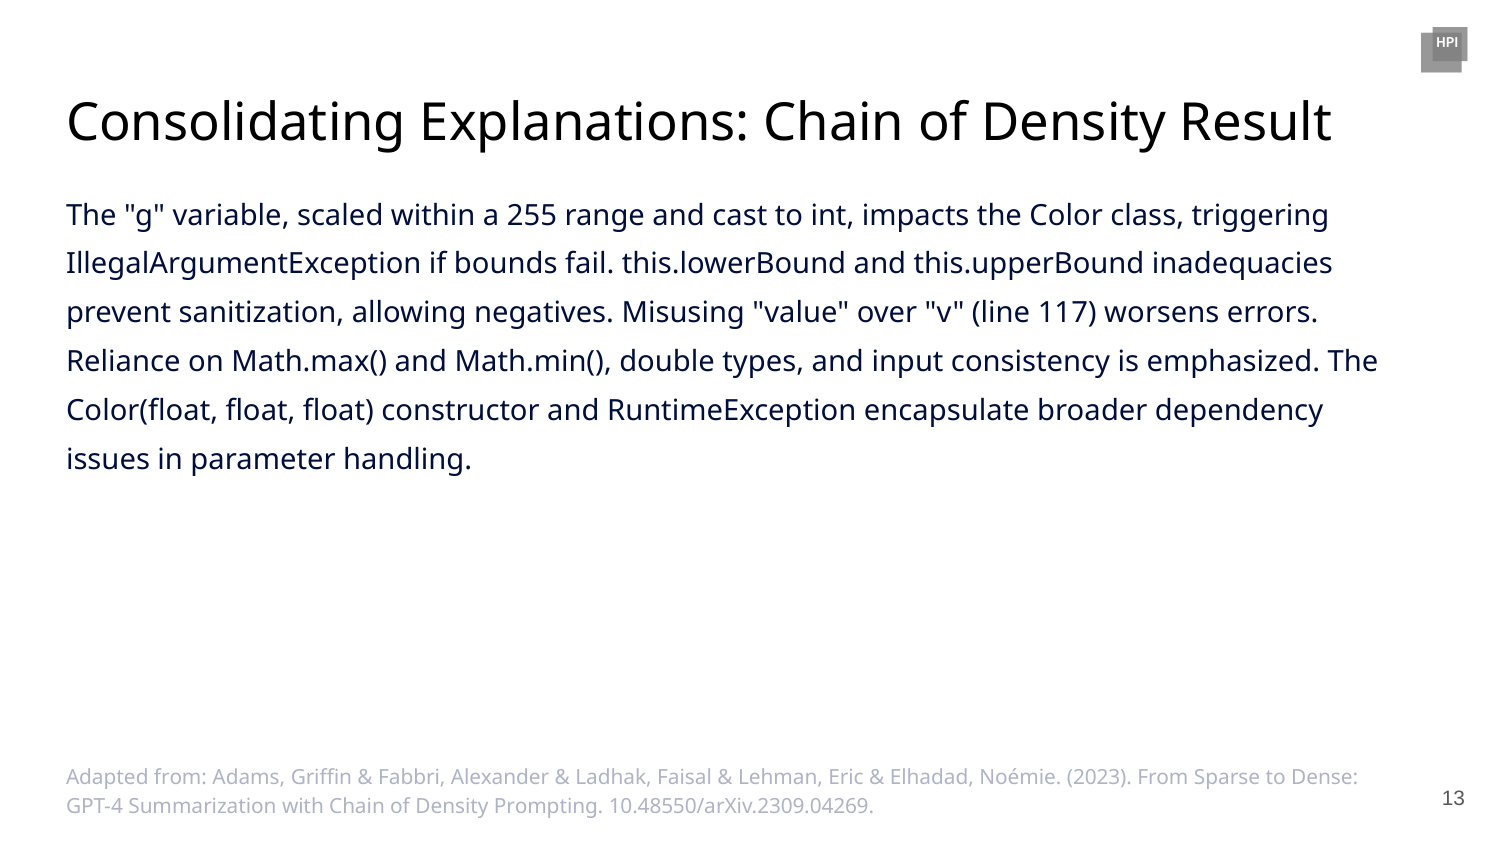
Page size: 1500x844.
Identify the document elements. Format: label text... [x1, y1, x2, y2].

title Consolidating Explanations: Chain of Density Result [51, 72, 1449, 167]
slide_number ‹#› [1418, 764, 1480, 830]
text_box The "g" variable, scaled within a 255 range and cast to int, impacts the Color class, triggering IllegalArgumentException if bounds fail. this.lowerBound and this.upperBound inadequacies prevent sanitization, allowing negatives. Misusing "value" over "v" (line 117) worsens errors. Reliance on Math.max() and Math.min(), double types, and input consistency is emphasized. The Color(float, float, float) constructor and RuntimeException encapsulate broader dependency issues in parameter handling. [51, 166, 1428, 491]
text_box Adapted from: Adams, Griffin & Fabbri, Alexander & Ladhak, Faisal & Lehman, Eric & Elhadad, Noémie. (2023). From Sparse to Dense: GPT-4 Summarization with Chain of Density Prompting. 10.48550/arXiv.2309.04269. [51, 744, 1418, 833]
